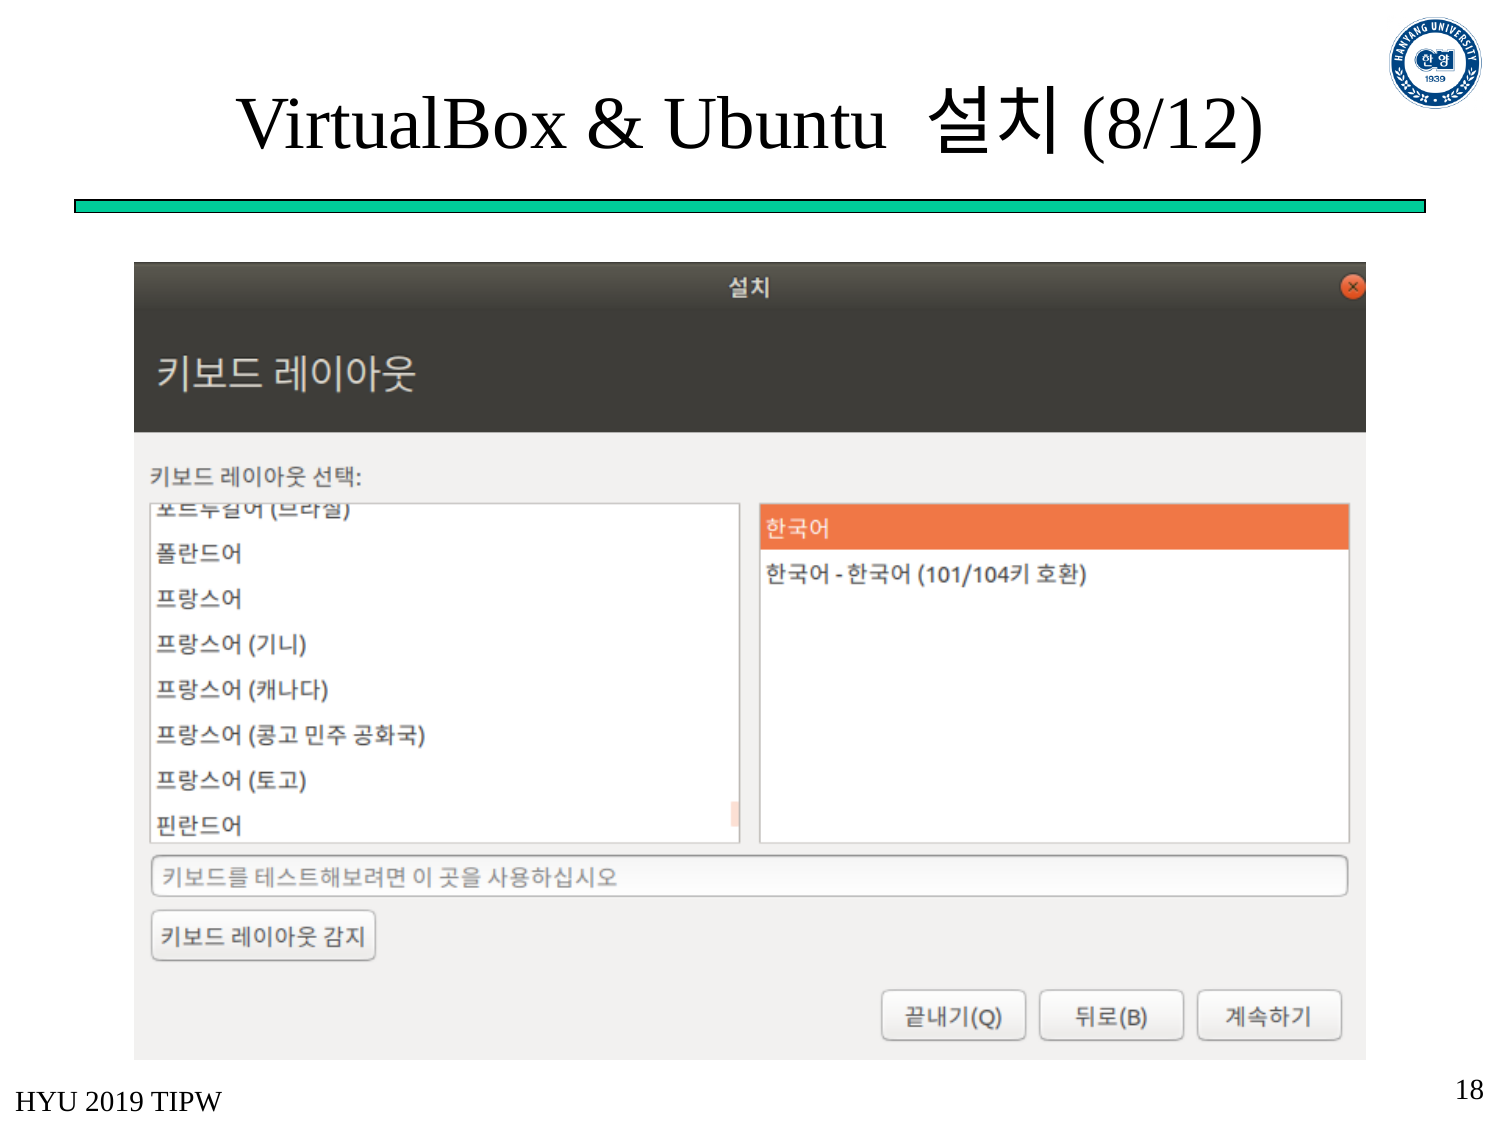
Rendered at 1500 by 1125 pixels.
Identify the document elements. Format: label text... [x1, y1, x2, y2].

footer HYU 2019 TIPW [0, 1074, 476, 1125]
picture [134, 262, 1366, 1060]
picture [1387, 15, 1483, 110]
title VirtualBox & Ubuntu 설치(8/12) [75, 50, 1425, 188]
slide_number 18 [1186, 1062, 1500, 1125]
